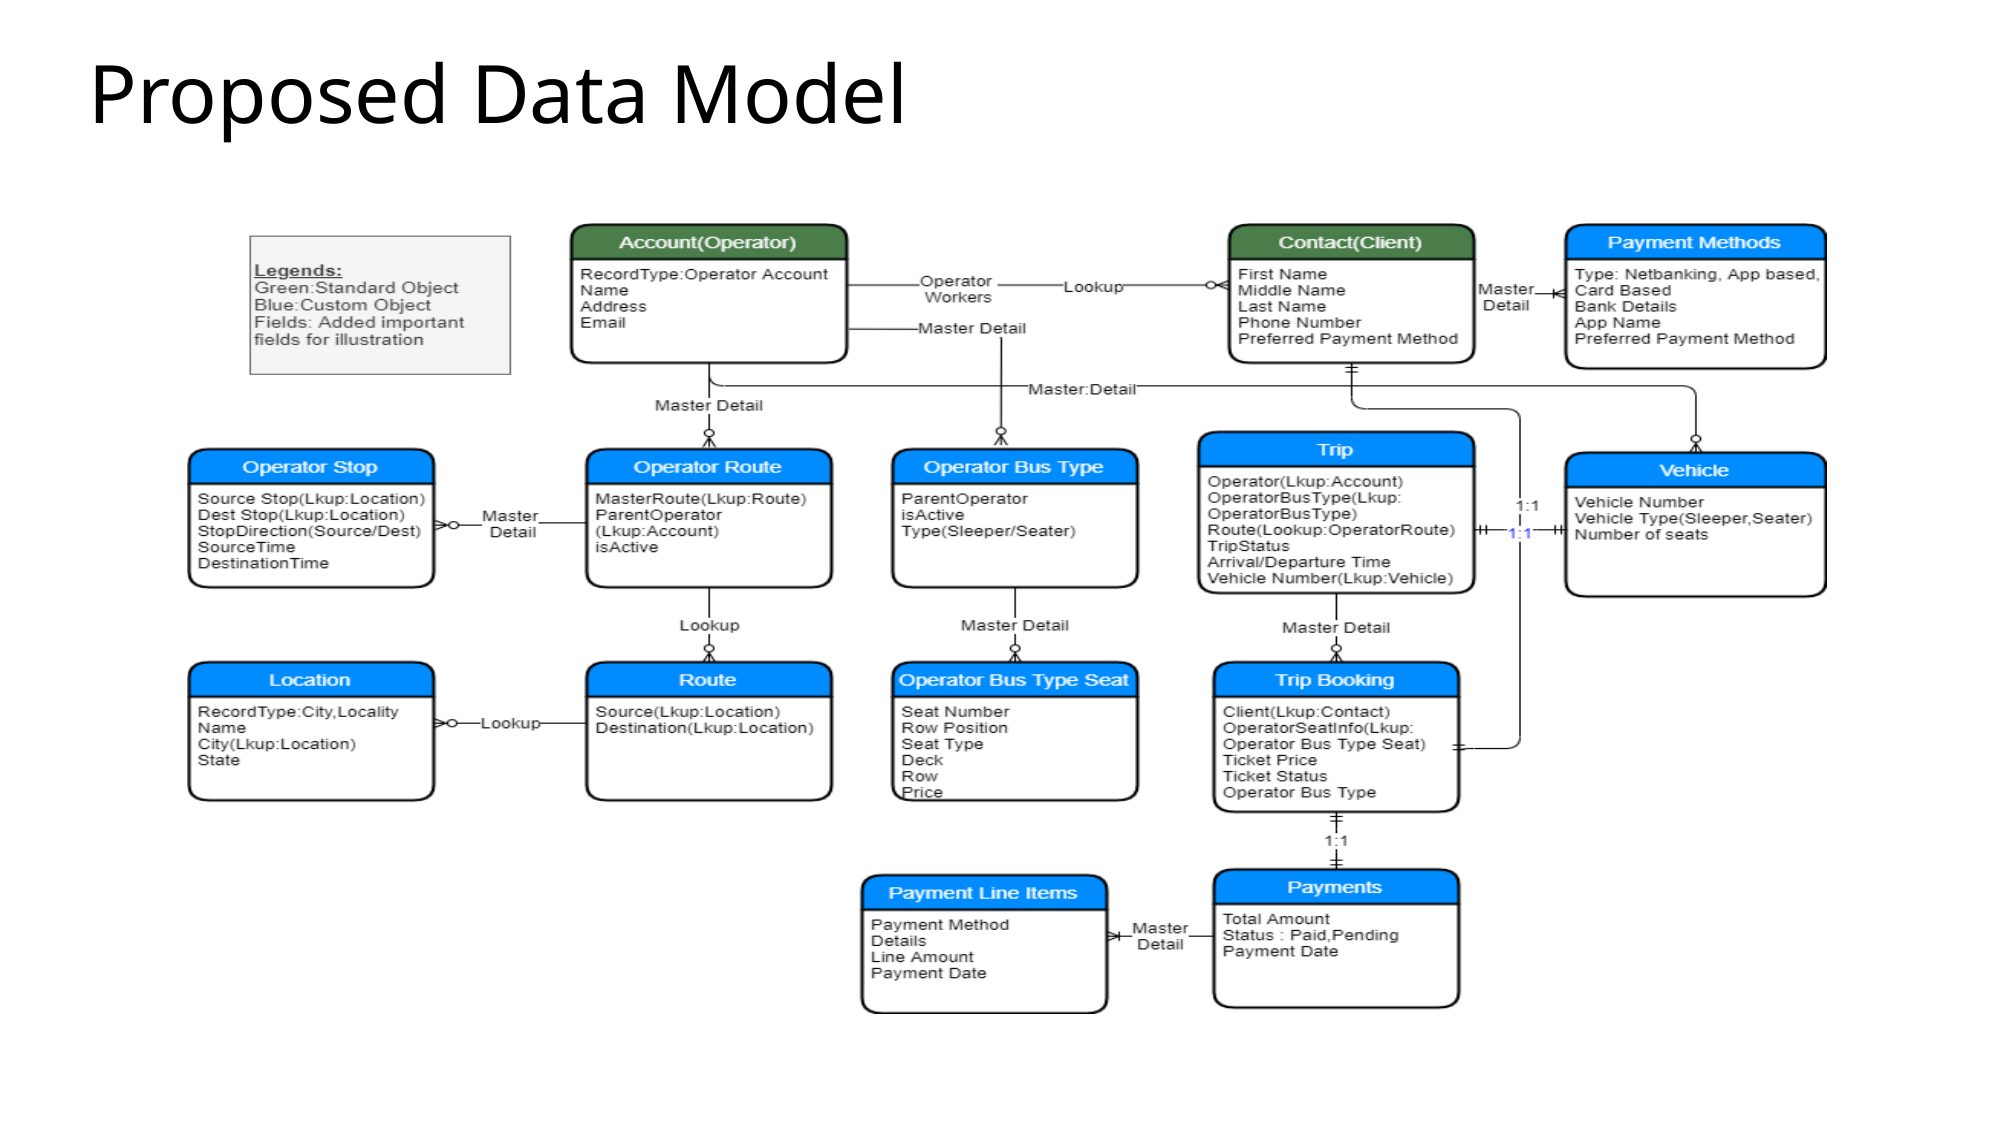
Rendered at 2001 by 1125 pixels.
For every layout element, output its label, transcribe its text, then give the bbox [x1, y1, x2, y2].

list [187, 223, 1827, 1014]
title Proposed Data Model [73, 45, 1799, 149]
